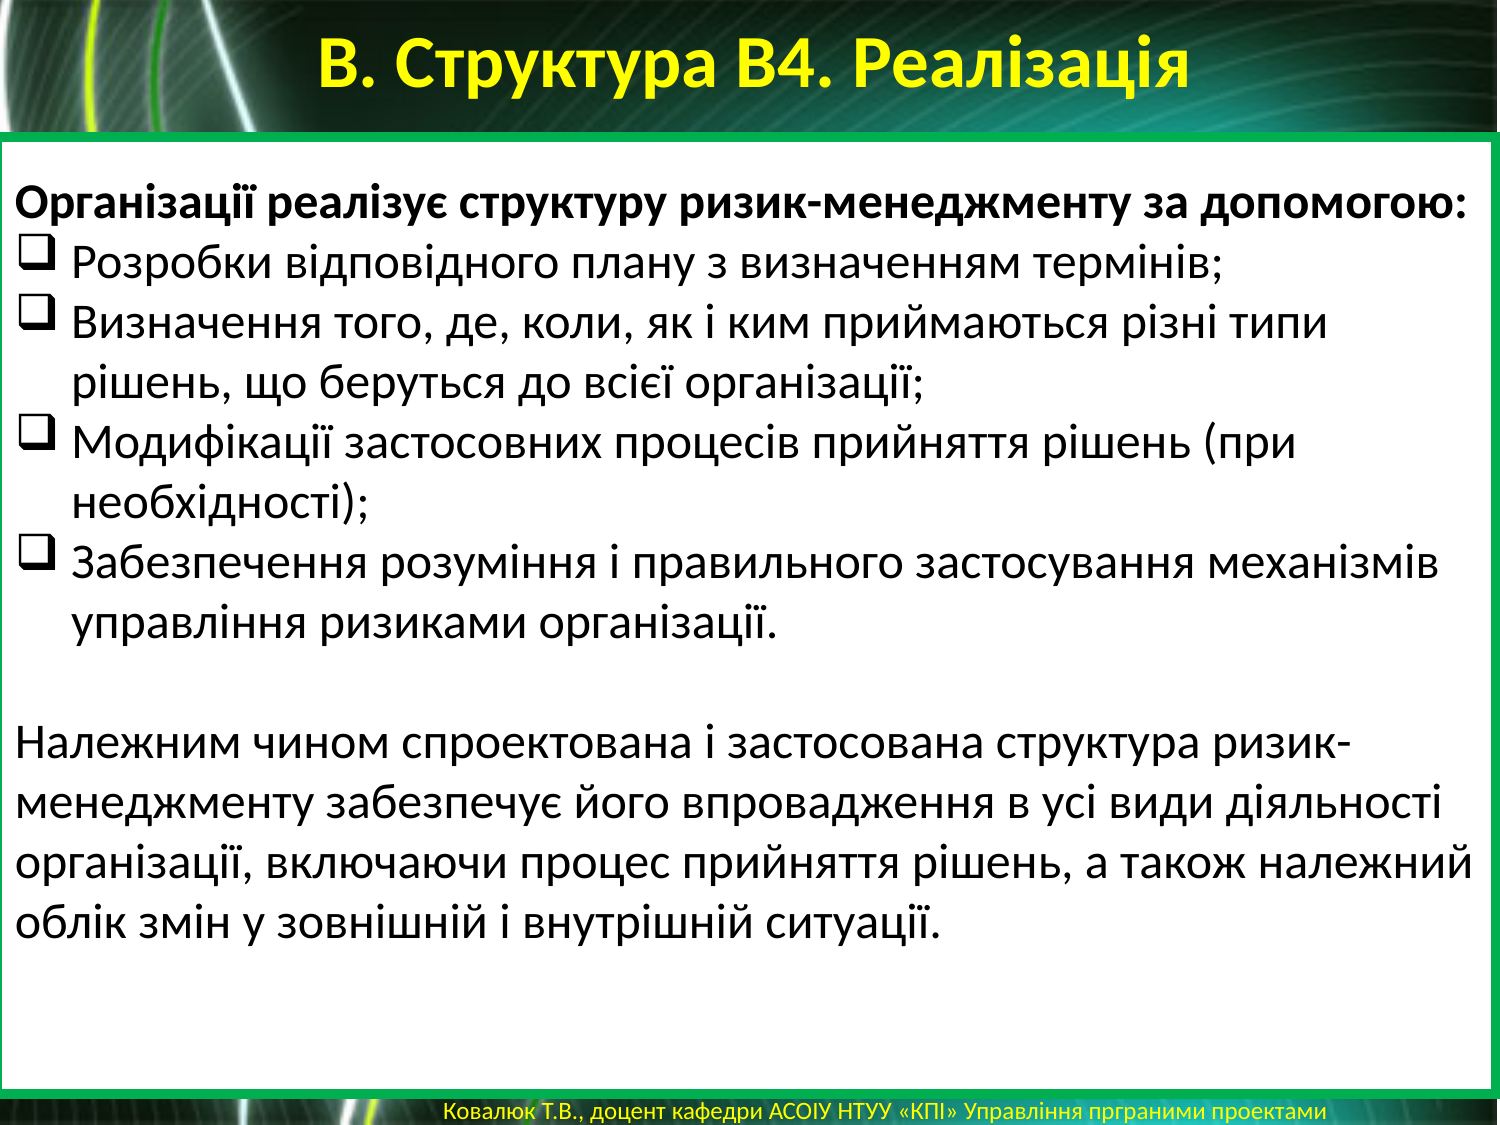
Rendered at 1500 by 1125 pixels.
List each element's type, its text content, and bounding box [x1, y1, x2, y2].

text_box Організації реалізує структуру ризик-менеджменту за допомогою: Розробки відповідного плану з визначенням термінів; Визначення того, де, коли, як і ким приймаються різні типи рішень, що беруться до всієї організації; Модифікації застосовних процесів прийняття рішень (при необхідності); Забезпечення розуміння і правильного застосування механізмів управління ризиками організації. Належним чином спроектована і застосована структура ризик-менеджменту забезпечує його впровадження в усі види діяльності організації, включаючи процес прийняття рішень, а також належний облік змін у зовнішній і внутрішній ситуації. [0, 160, 1500, 956]
picture [0, 0, 1497, 132]
picture [0, 1099, 1497, 1125]
text_box В. Структура В4. Реалізація [49, 5, 1460, 111]
